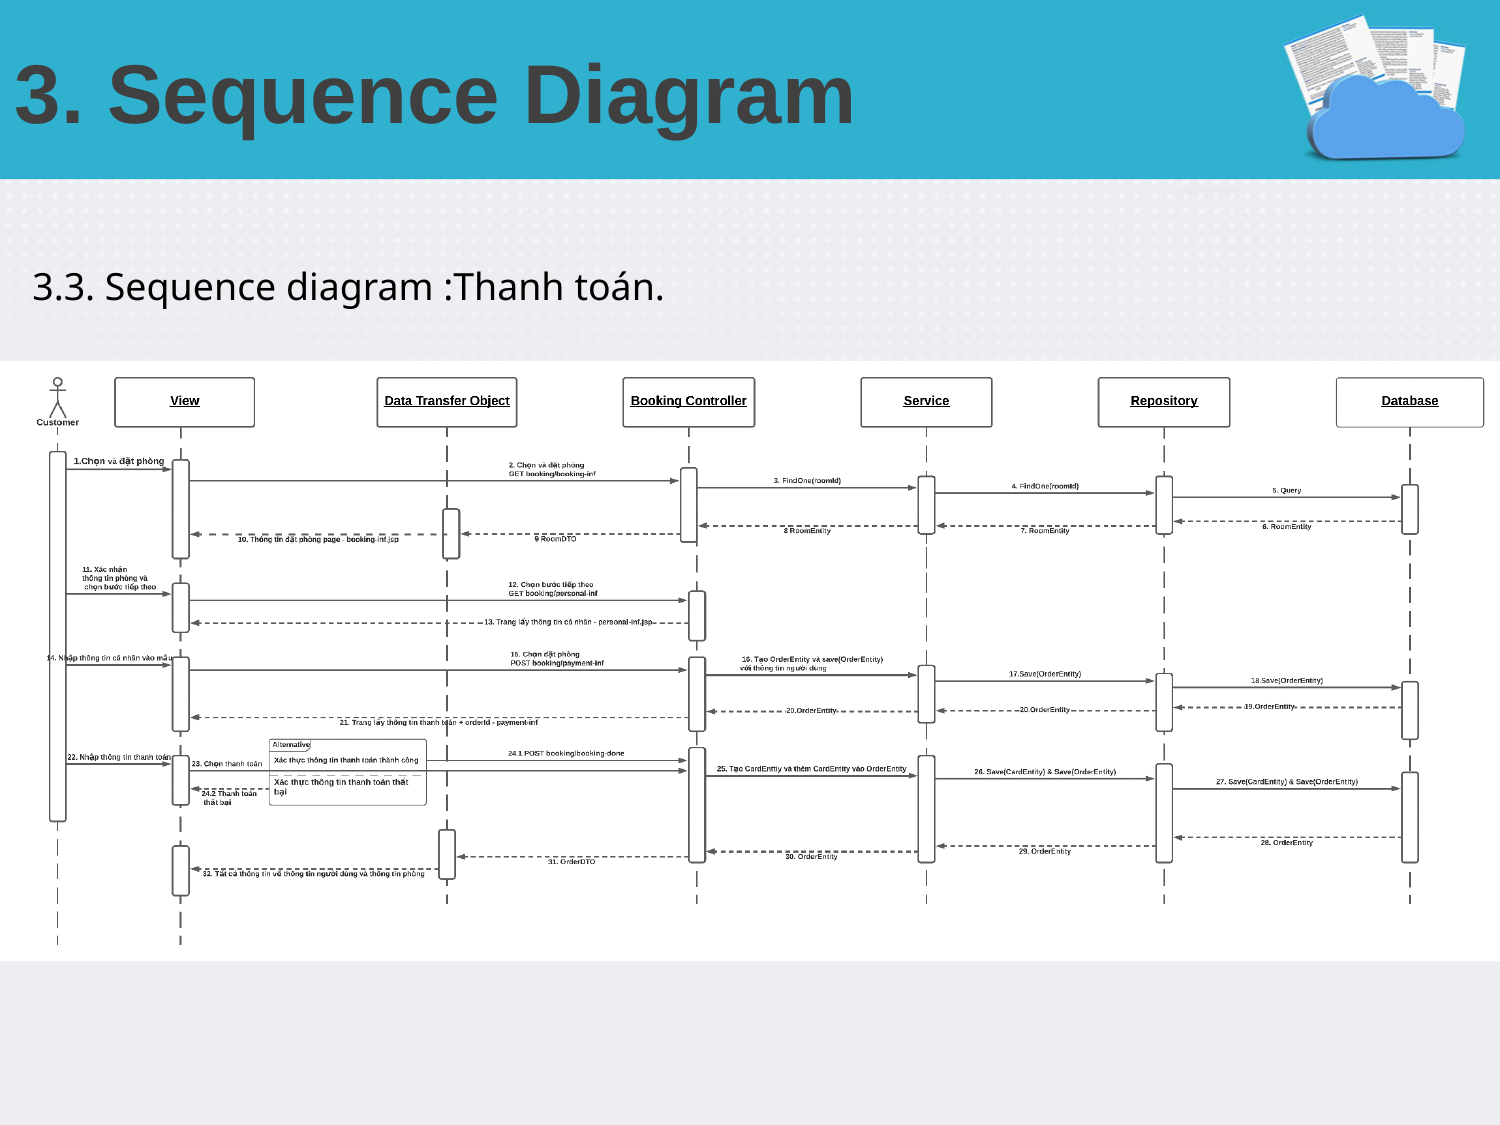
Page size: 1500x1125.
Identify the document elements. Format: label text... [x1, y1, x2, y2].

title 3. Sequence Diagram [0, 2, 1500, 179]
text_box 3.3. Sequence diagram :Thanh toán. [17, 255, 1199, 315]
picture [0, 179, 1500, 1125]
